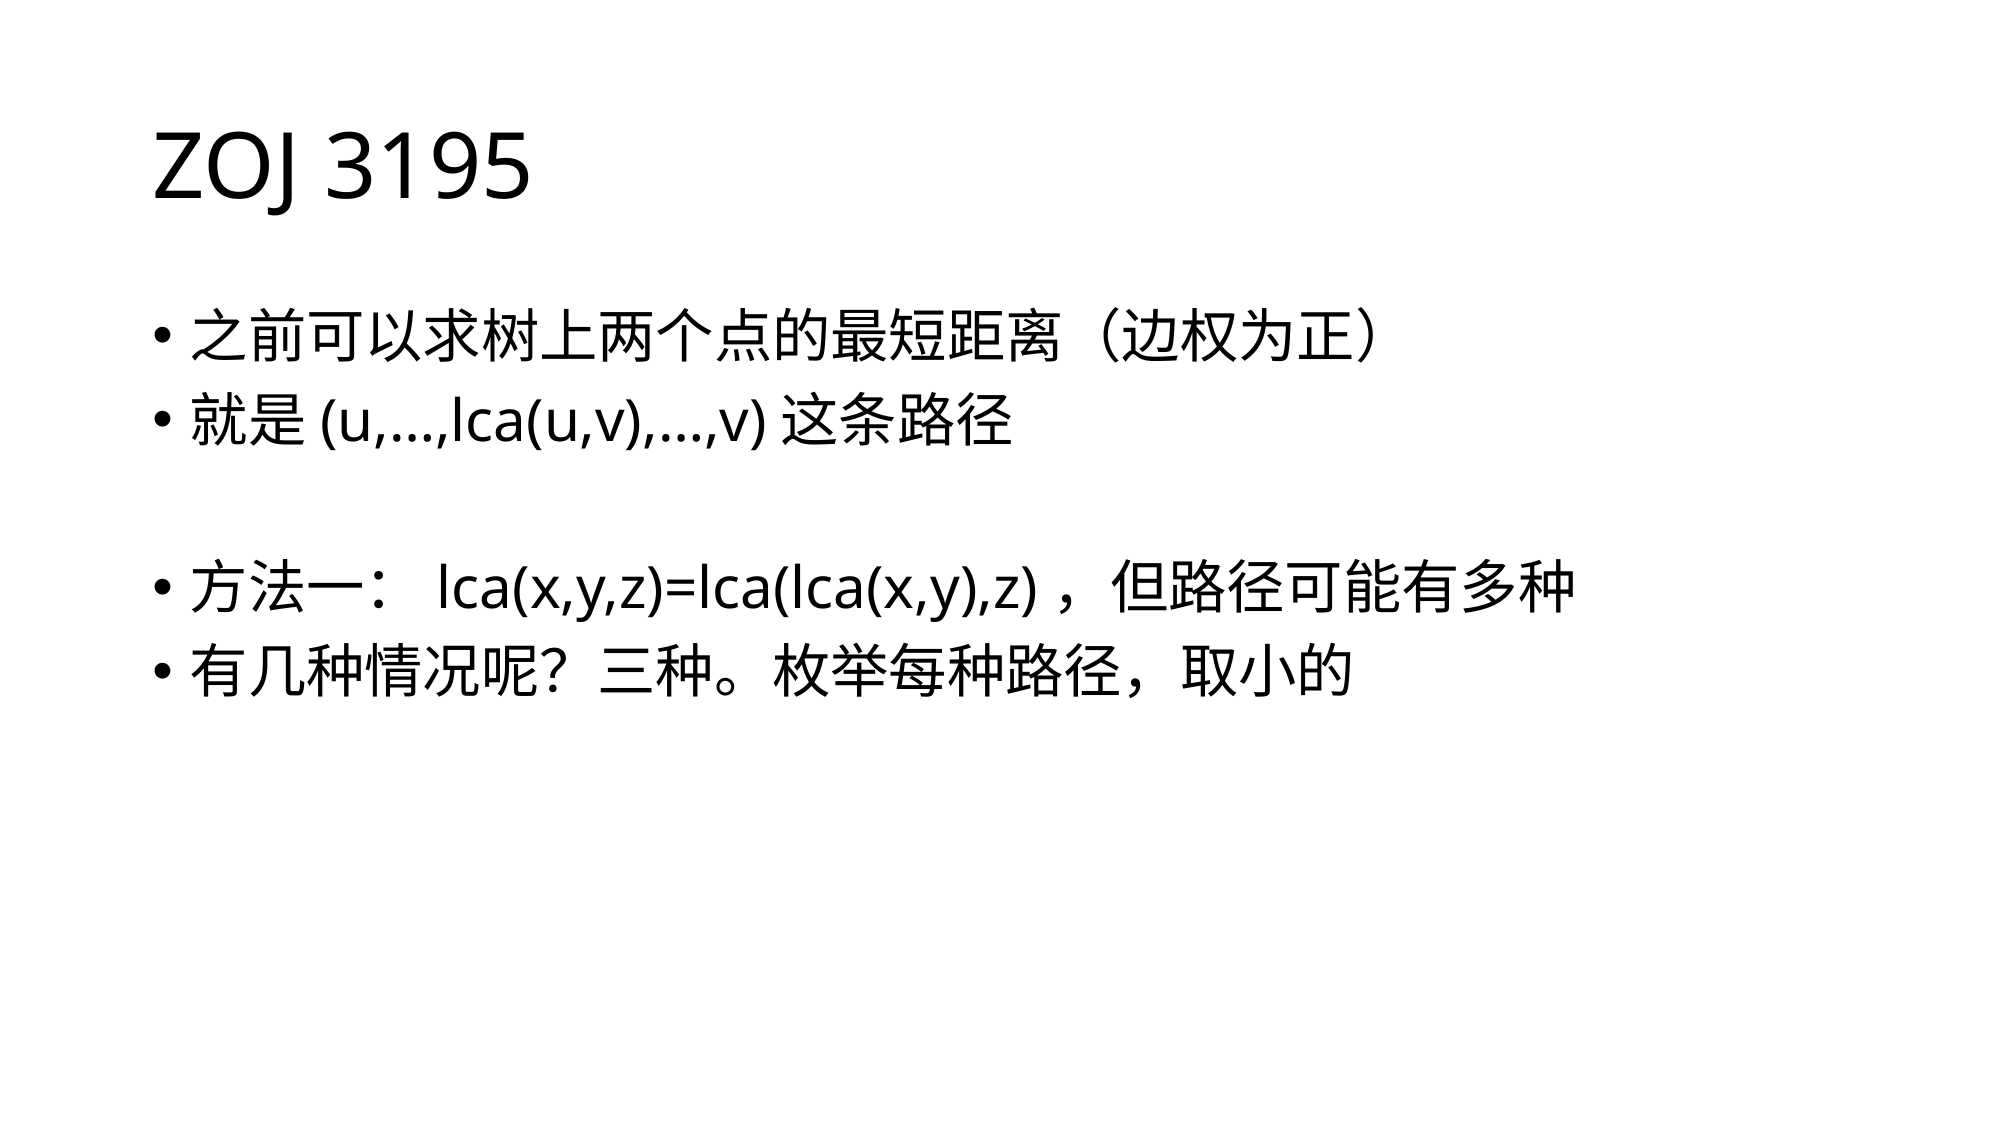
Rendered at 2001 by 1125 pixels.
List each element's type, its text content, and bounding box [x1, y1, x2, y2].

title ZOJ 3195 [137, 59, 1863, 278]
list 之前可以求树上两个点的最短距离（边权为正） 就是(u,…,lca(u,v),…,v)这条路径 方法一：lca(x,y,z)=lca(lca(x,y),z)，但路径可能有多种 有几种情况呢？三种。枚举每种路径，取小的 [137, 299, 1863, 1014]
